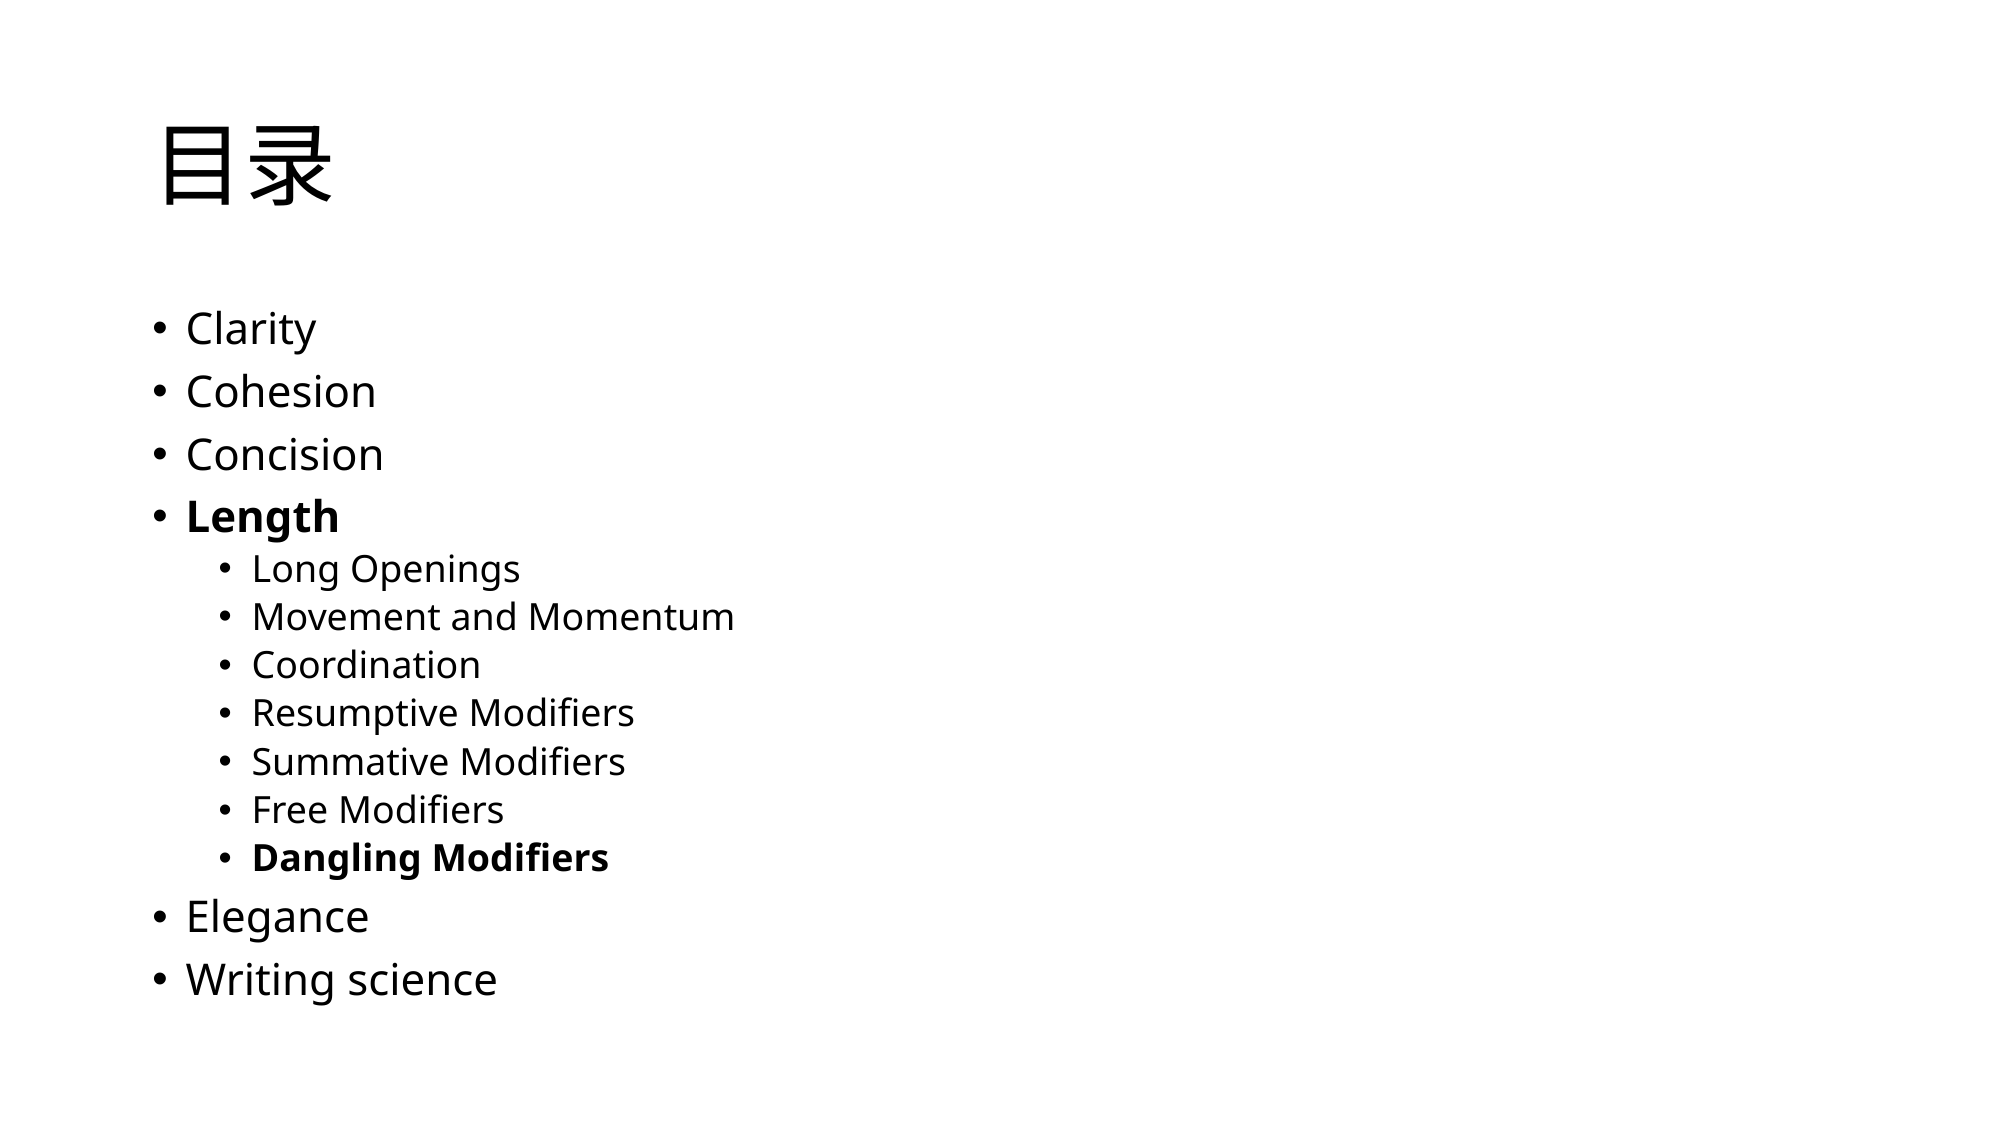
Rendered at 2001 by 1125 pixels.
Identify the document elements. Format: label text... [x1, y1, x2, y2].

title 目录 [137, 59, 1863, 278]
list Clarity Cohesion Concision Length Long Openings Movement and Momentum Coordination Resumptive Modifiers Summative Modifiers Free Modifiers Dangling Modifiers Elegance Writing science [137, 299, 1863, 1014]
